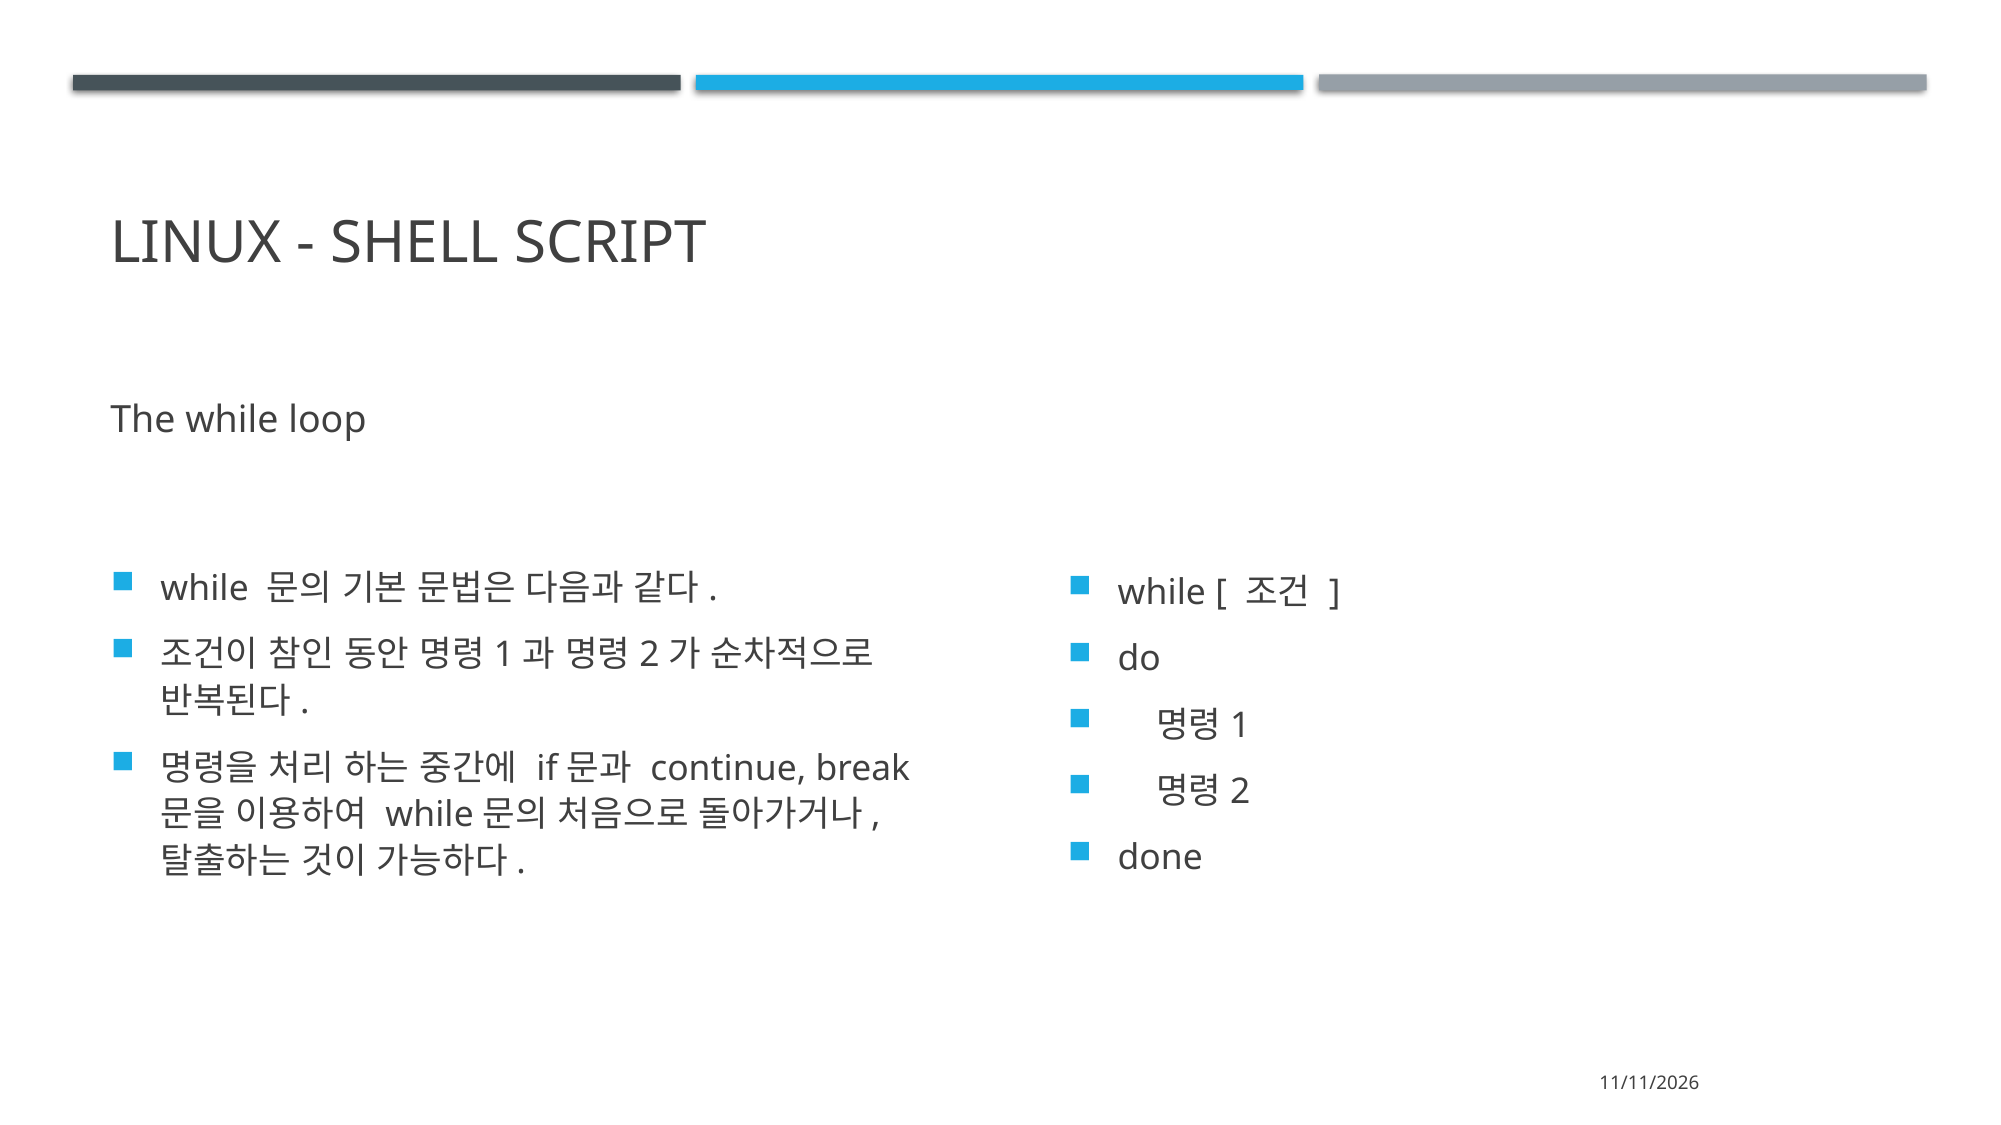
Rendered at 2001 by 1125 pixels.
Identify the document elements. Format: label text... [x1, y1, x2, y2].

title Linux - shell script [95, 119, 1905, 282]
list while [ 조건 ] do 명령1 명령2 done [1052, 479, 1905, 962]
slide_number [1247, 1053, 1715, 1114]
list The while loop [95, 369, 1905, 461]
list while 문의 기본 문법은 다음과 같다. 조건이 참인 동안 명령1과 명령2가 순차적으로 반복된다. 명령을 처리 하는 중간에 if문과 continue, break문을 이용하여 while문의 처음으로 돌아가거나, 탈출하는 것이 가능하다. [95, 479, 948, 962]
